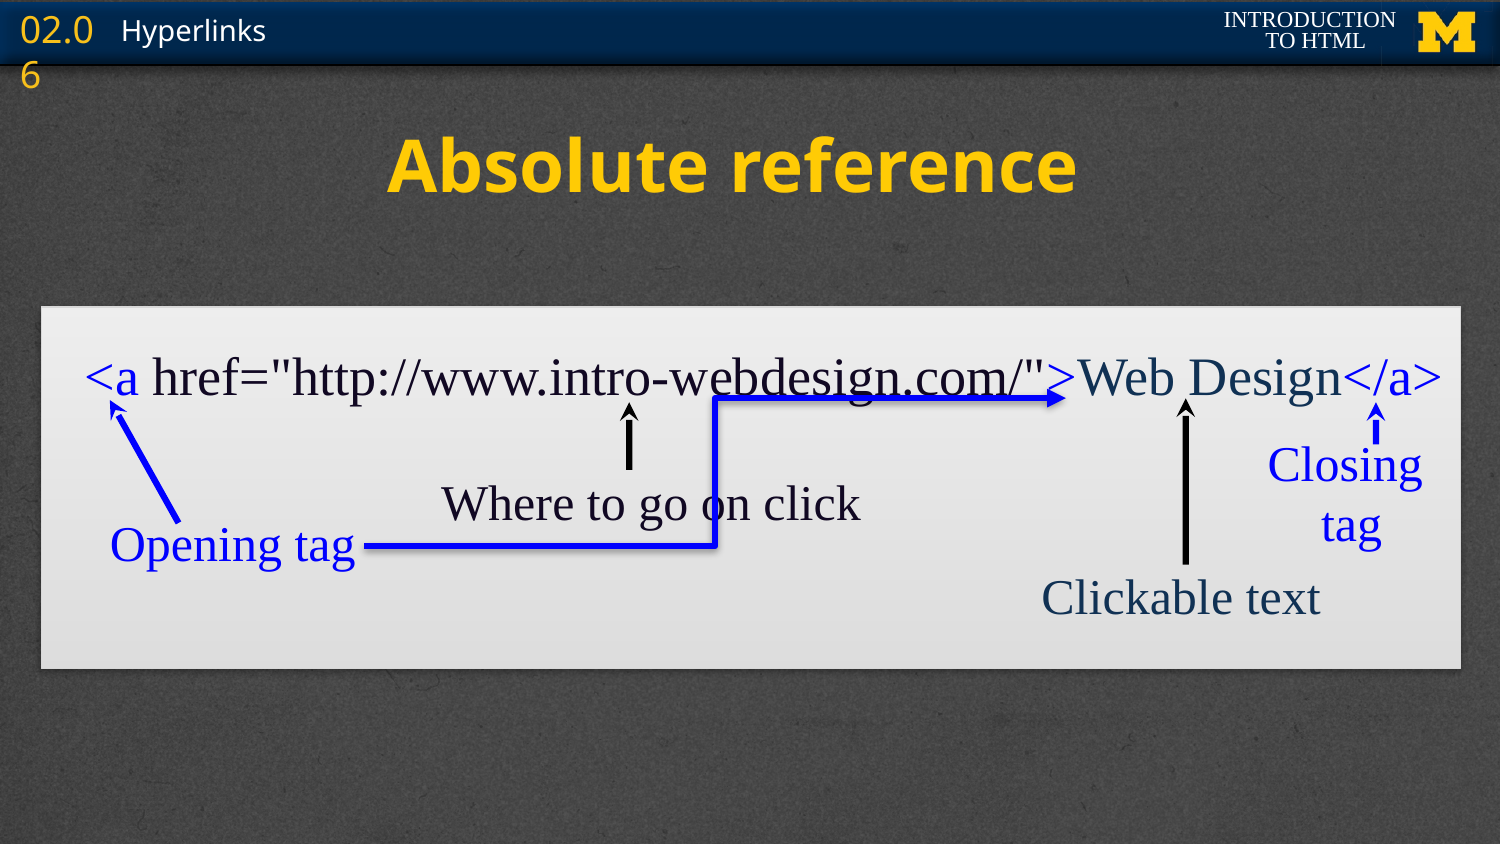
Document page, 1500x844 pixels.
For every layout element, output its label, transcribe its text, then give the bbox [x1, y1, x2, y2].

title Absolute reference [41, 111, 1425, 227]
text_box [41, 306, 1461, 669]
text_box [78, 340, 1449, 625]
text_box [363, 397, 1067, 547]
picture [0, 0, 1500, 844]
